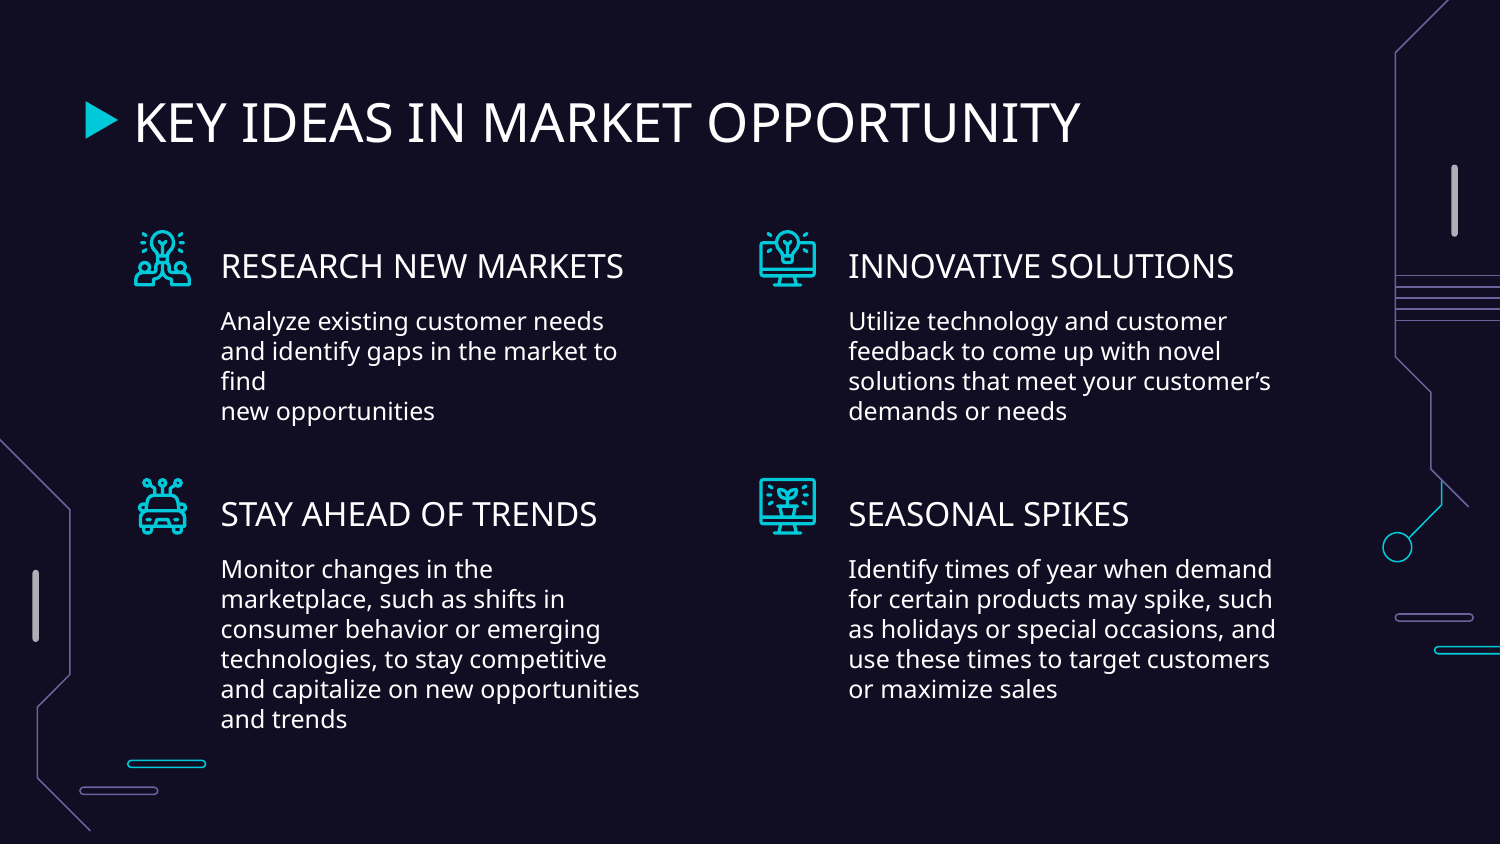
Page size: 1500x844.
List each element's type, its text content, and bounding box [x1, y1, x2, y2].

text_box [133, 229, 192, 287]
subtitle Utilize technology and customer feedback to come up with novel solutions that meet your customer’s demands or needs [833, 301, 1295, 447]
title KEY IDEAS IN MARKET OPPORTUNITY [118, 72, 1382, 167]
subtitle Monitor changes in the marketplace, such as shifts in consumer behavior or emerging technologies, to stay competitive and capitalize on new opportunities and trends [205, 538, 667, 695]
subtitle STAY AHEAD OF TRENDS [205, 463, 667, 538]
subtitle SEASONAL SPIKES [833, 463, 1295, 549]
subtitle INNOVATIVE SOLUTIONS [833, 215, 1295, 301]
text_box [759, 477, 817, 535]
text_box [137, 477, 188, 535]
subtitle RESEARCH NEW MARKETS [205, 215, 667, 301]
subtitle Identify times of year when demand for certain products may spike, such as holidays or special occasions, and use these times to target customers or maximize sales [833, 549, 1295, 695]
subtitle Analyze existing customer needs and identify gaps in the market to find new opportunities [205, 301, 667, 447]
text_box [759, 229, 817, 287]
